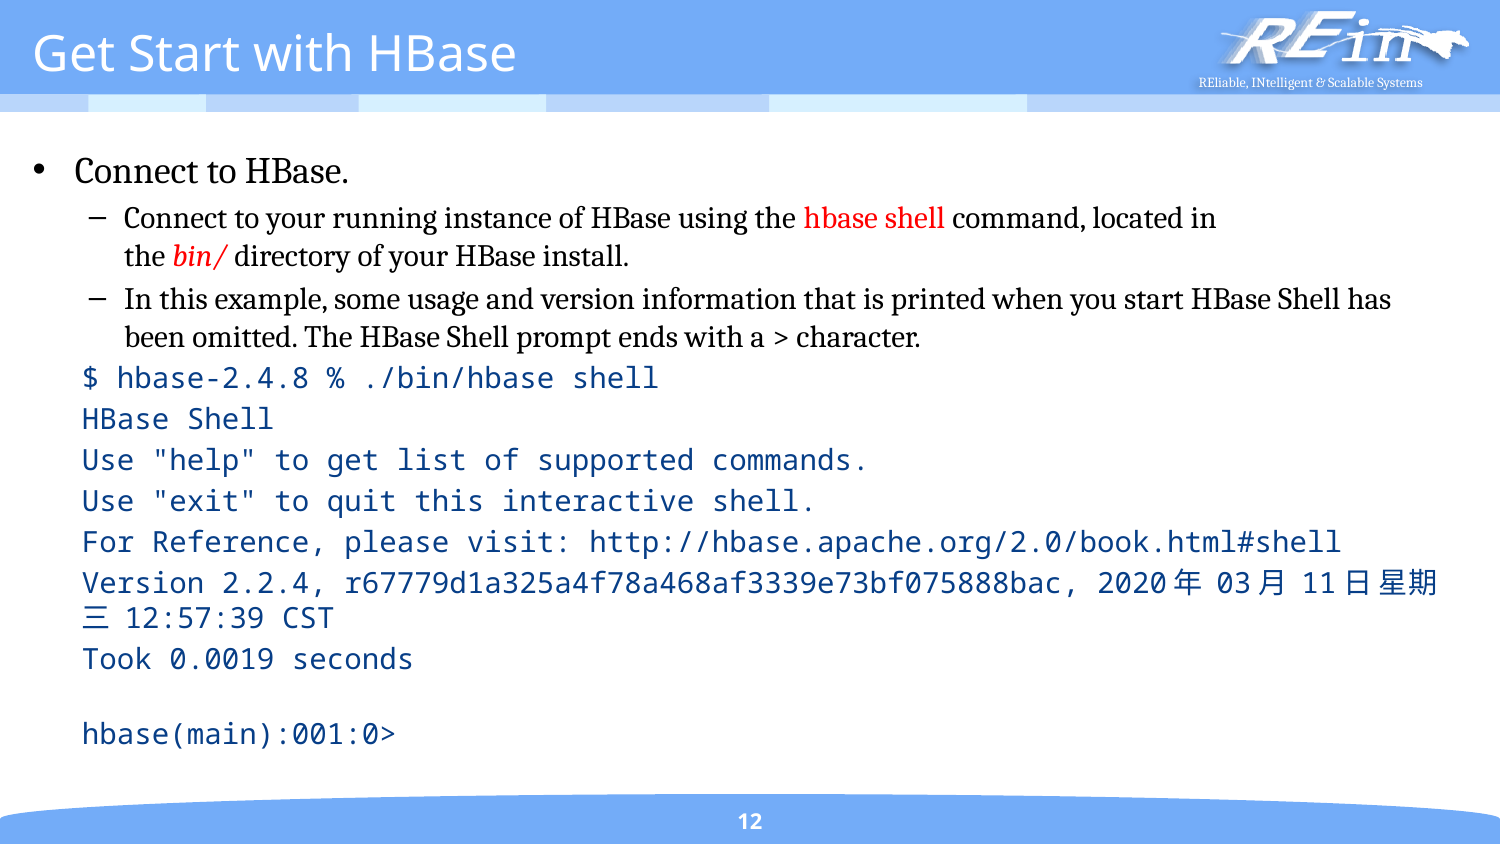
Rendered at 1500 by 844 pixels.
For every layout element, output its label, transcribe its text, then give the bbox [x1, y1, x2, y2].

list Connect to HBase. Connect to your running instance of HBase using the hbase shell command, located in the bin/ directory of your HBase install. In this example, some usage and version information that is printed when you start HBase Shell has been omitted. The HBase Shell prompt ends with a > character. $ hbase-2.4.8 % ./bin/hbase shell HBase Shell Use "help" to get list of supported commands. Use "exit" to quit this interactive shell. For Reference, please visit: http://hbase.apache.org/2.0/book.html#shell Version 2.2.4, r67779d1a325a4f78a468af3339e73bf075888bac, 2020年 03月 11日 星期三 12:57:39 CST Took 0.0019 seconds hbase(main):001:0> [17, 138, 1459, 786]
title Get Start with HBase [17, 17, 1136, 86]
slide_number 12 [667, 802, 833, 842]
